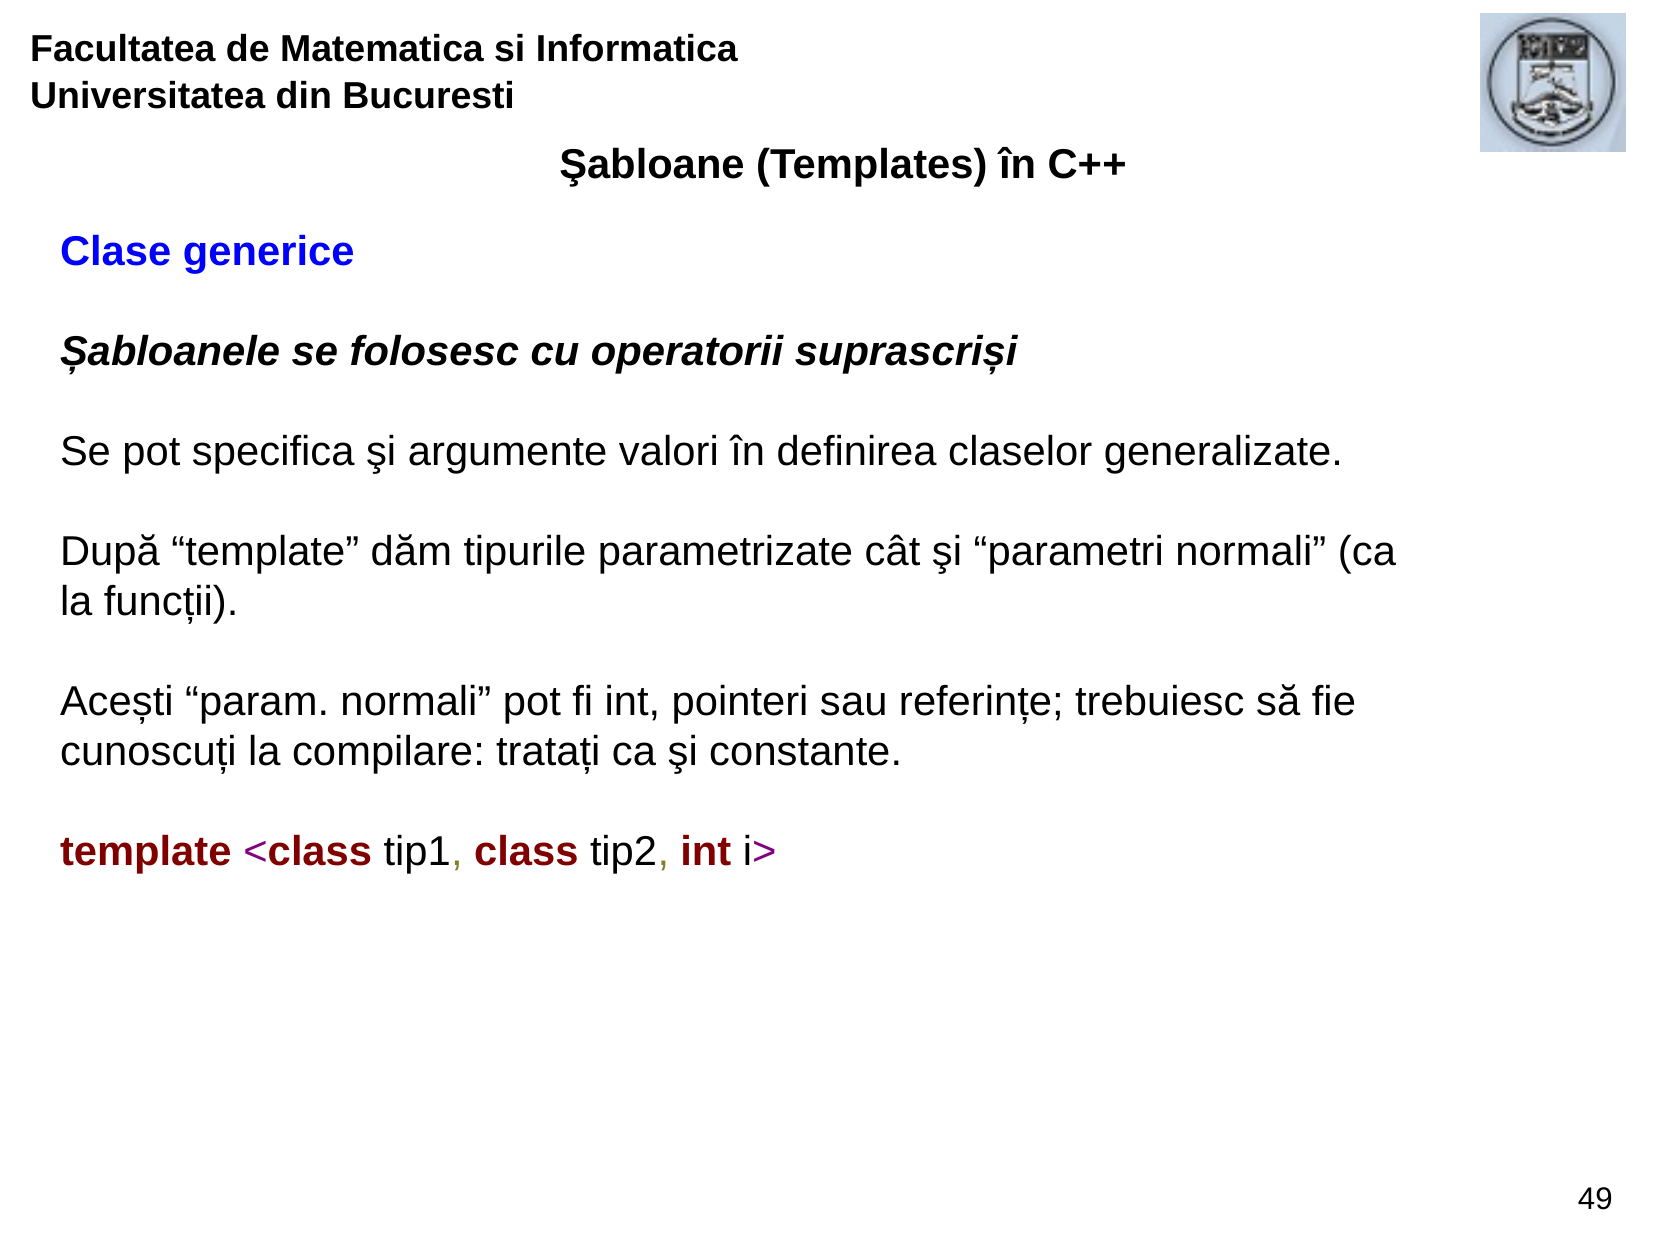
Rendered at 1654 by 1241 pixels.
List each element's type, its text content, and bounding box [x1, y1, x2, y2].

text_box Facultatea de Matematica si Informatica Universitatea din Bucuresti [13, 13, 841, 122]
text_box Şabloane (Templates) în C++ [293, 135, 1394, 208]
picture [1480, 13, 1626, 152]
text_box 49 [1524, 1158, 1630, 1225]
text_box Clase generice Șabloanele se folosesc cu operatorii suprascriși Se pot specifica şi argumente valori în definirea claselor generalizate. După “template” dăm tipurile parametrizate cât şi “parametri normali” (ca la funcții). Acești “param. normali” pot fi int, pointeri sau referințe; trebuiesc să fie cunoscuți la compilare: tratați ca şi constante. template <class tip1, class tip2, int i> [45, 208, 1437, 976]
